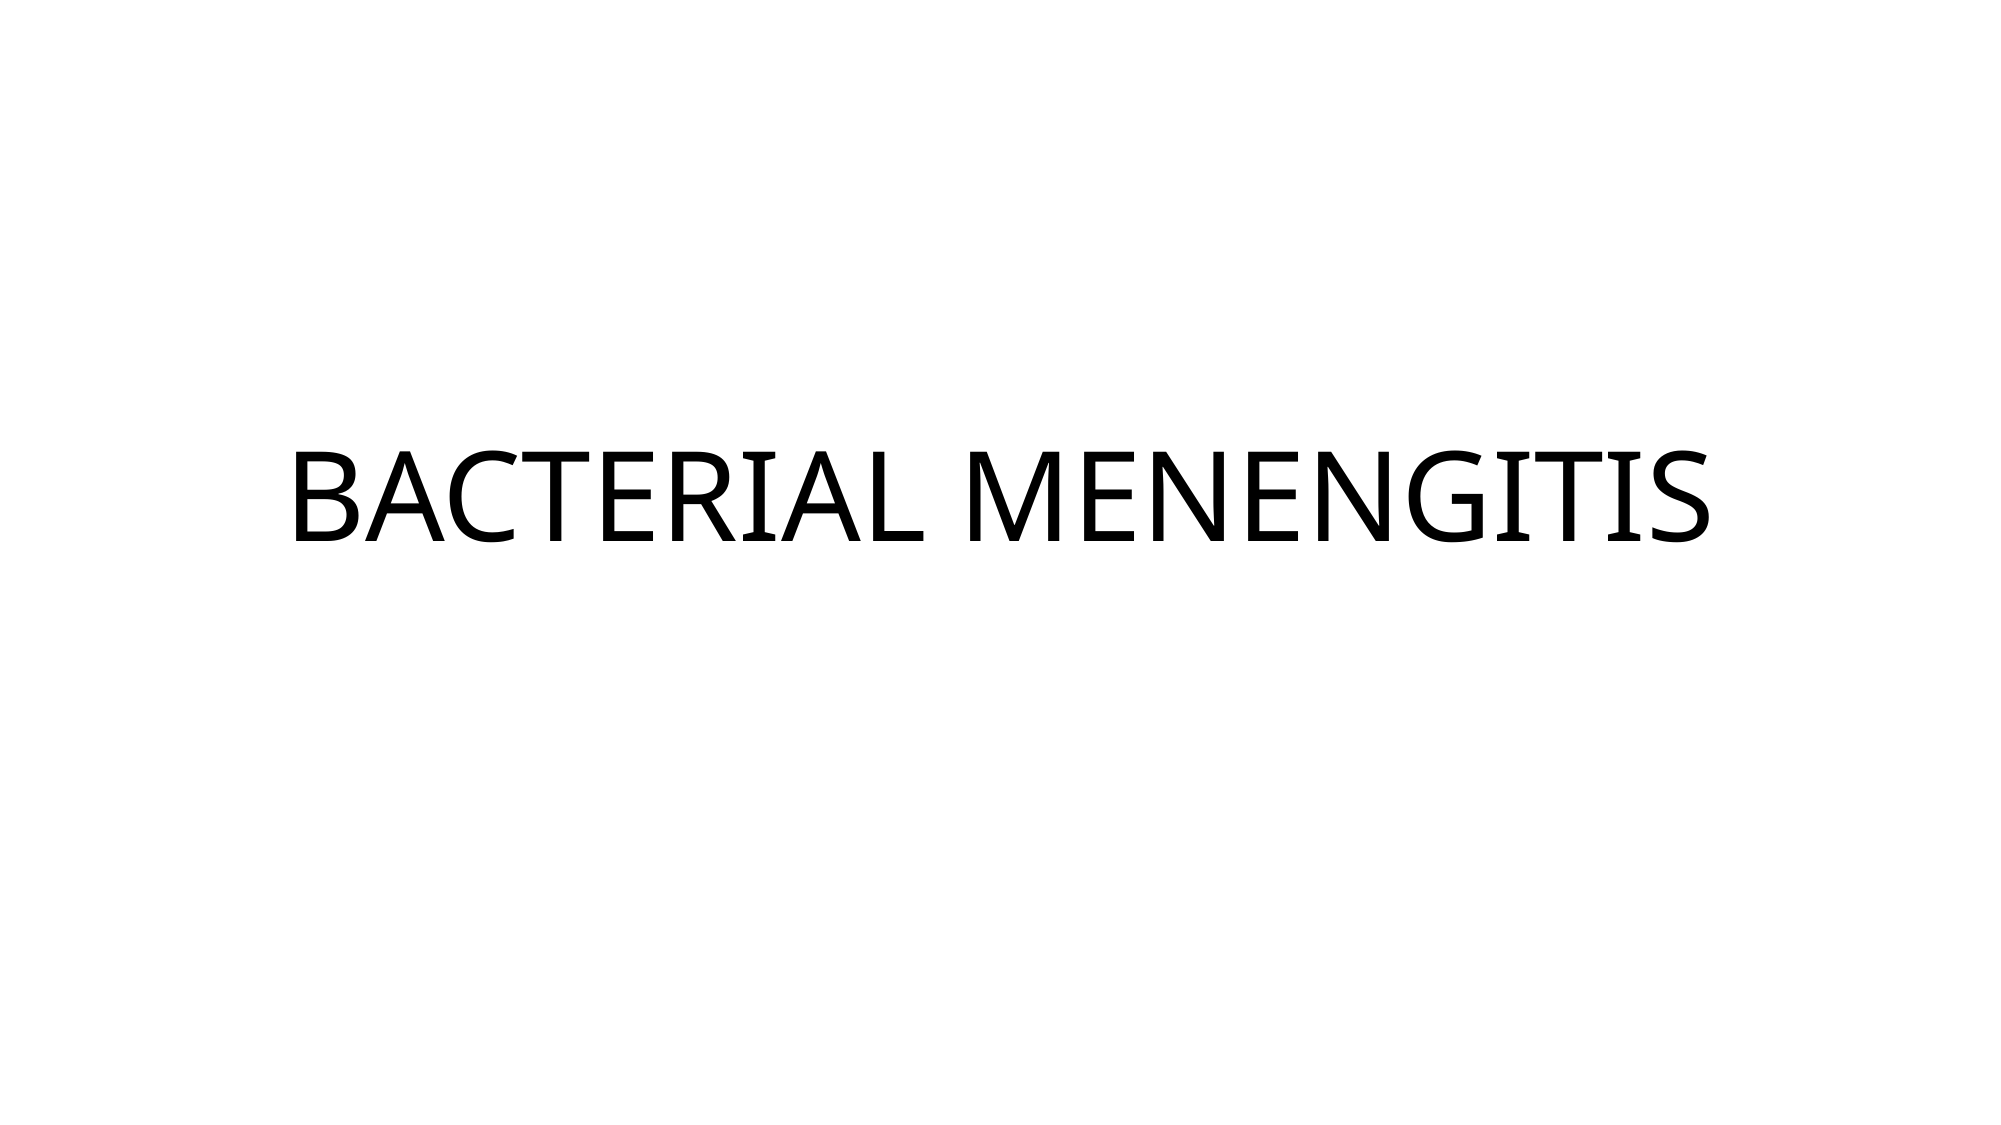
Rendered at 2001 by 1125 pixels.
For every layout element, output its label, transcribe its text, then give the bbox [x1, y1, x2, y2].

title BACTERIAL MENENGITIS [249, 184, 1750, 576]
